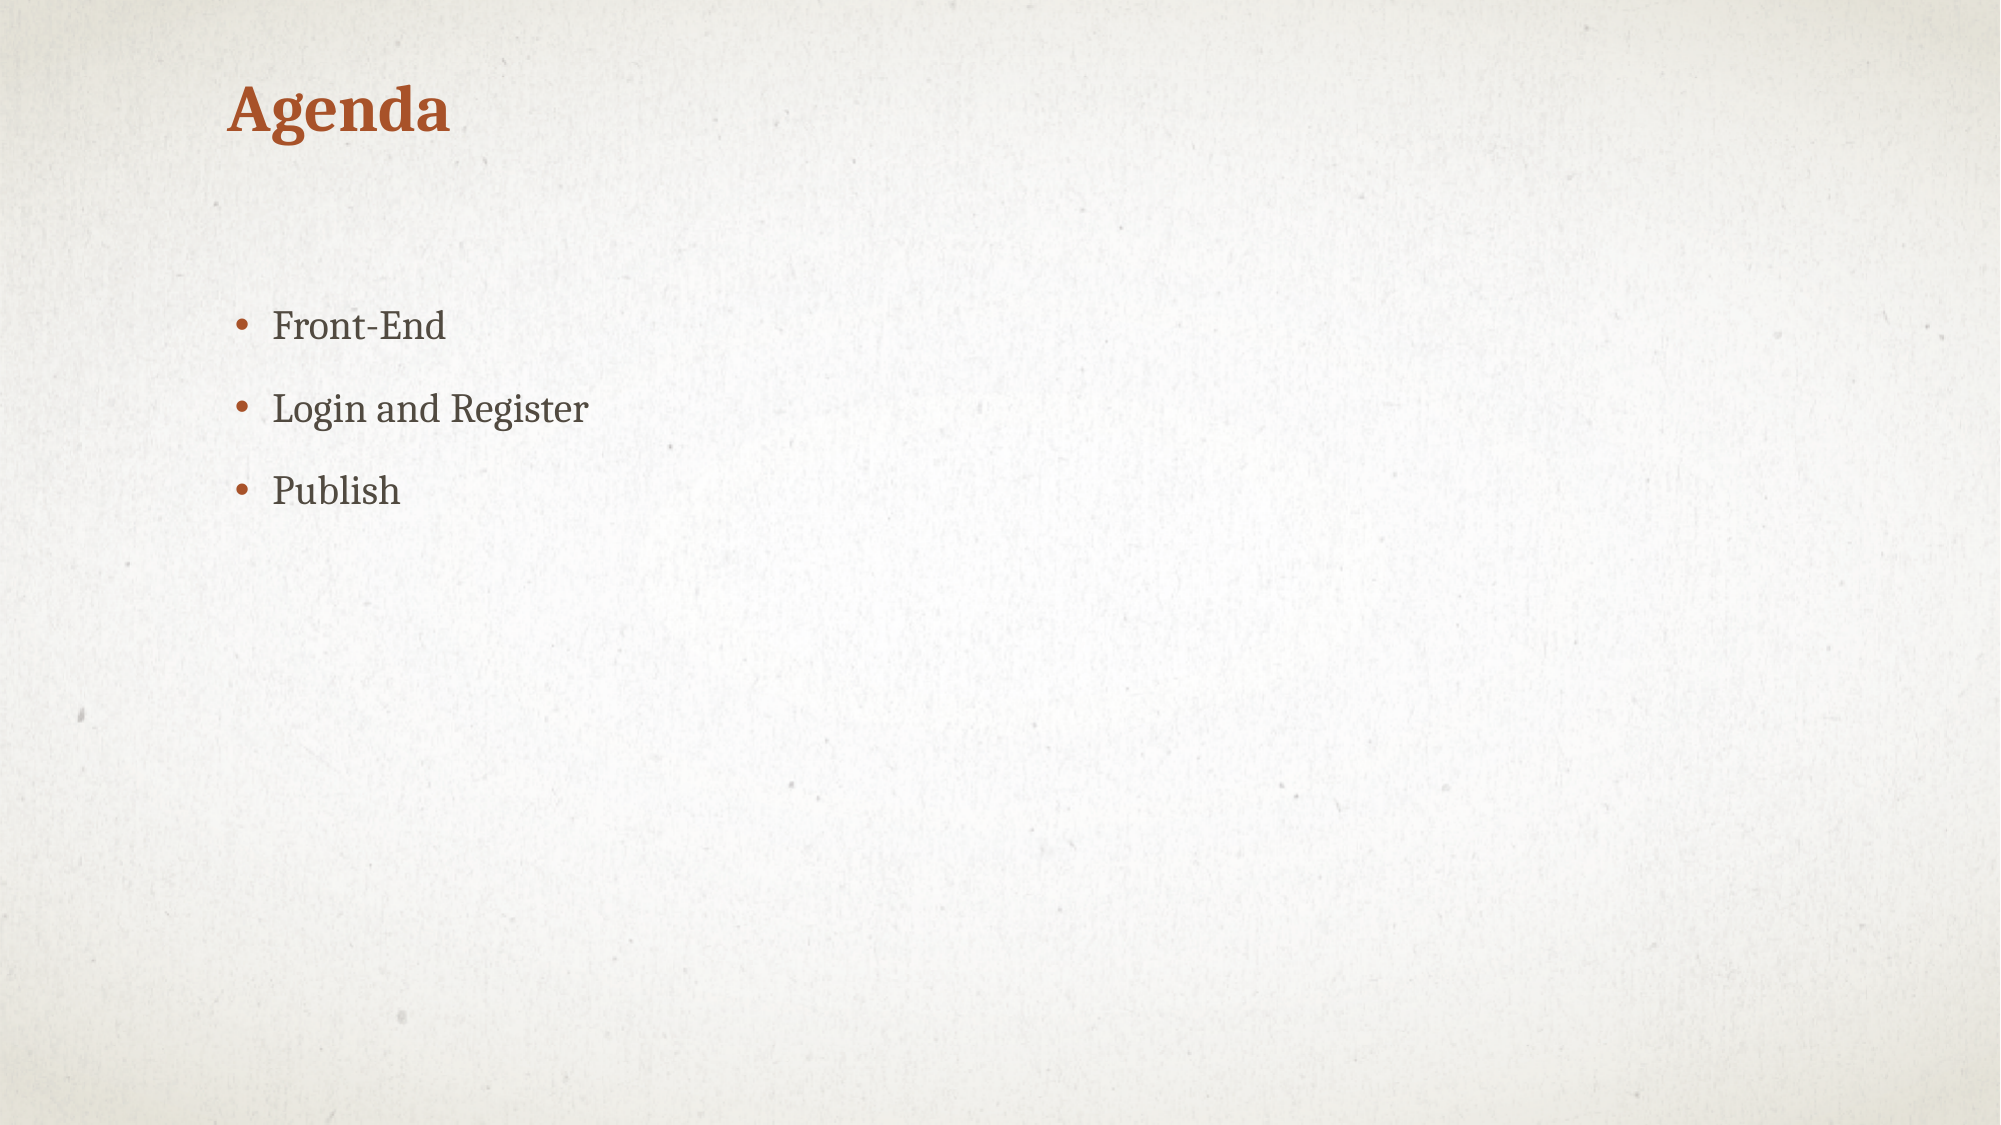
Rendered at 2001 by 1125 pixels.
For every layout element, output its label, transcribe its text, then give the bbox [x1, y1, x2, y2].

picture [0, 0, 2001, 1125]
list Front-End Login and Register Publish [212, 296, 1788, 972]
title Agenda [212, 62, 1788, 154]
